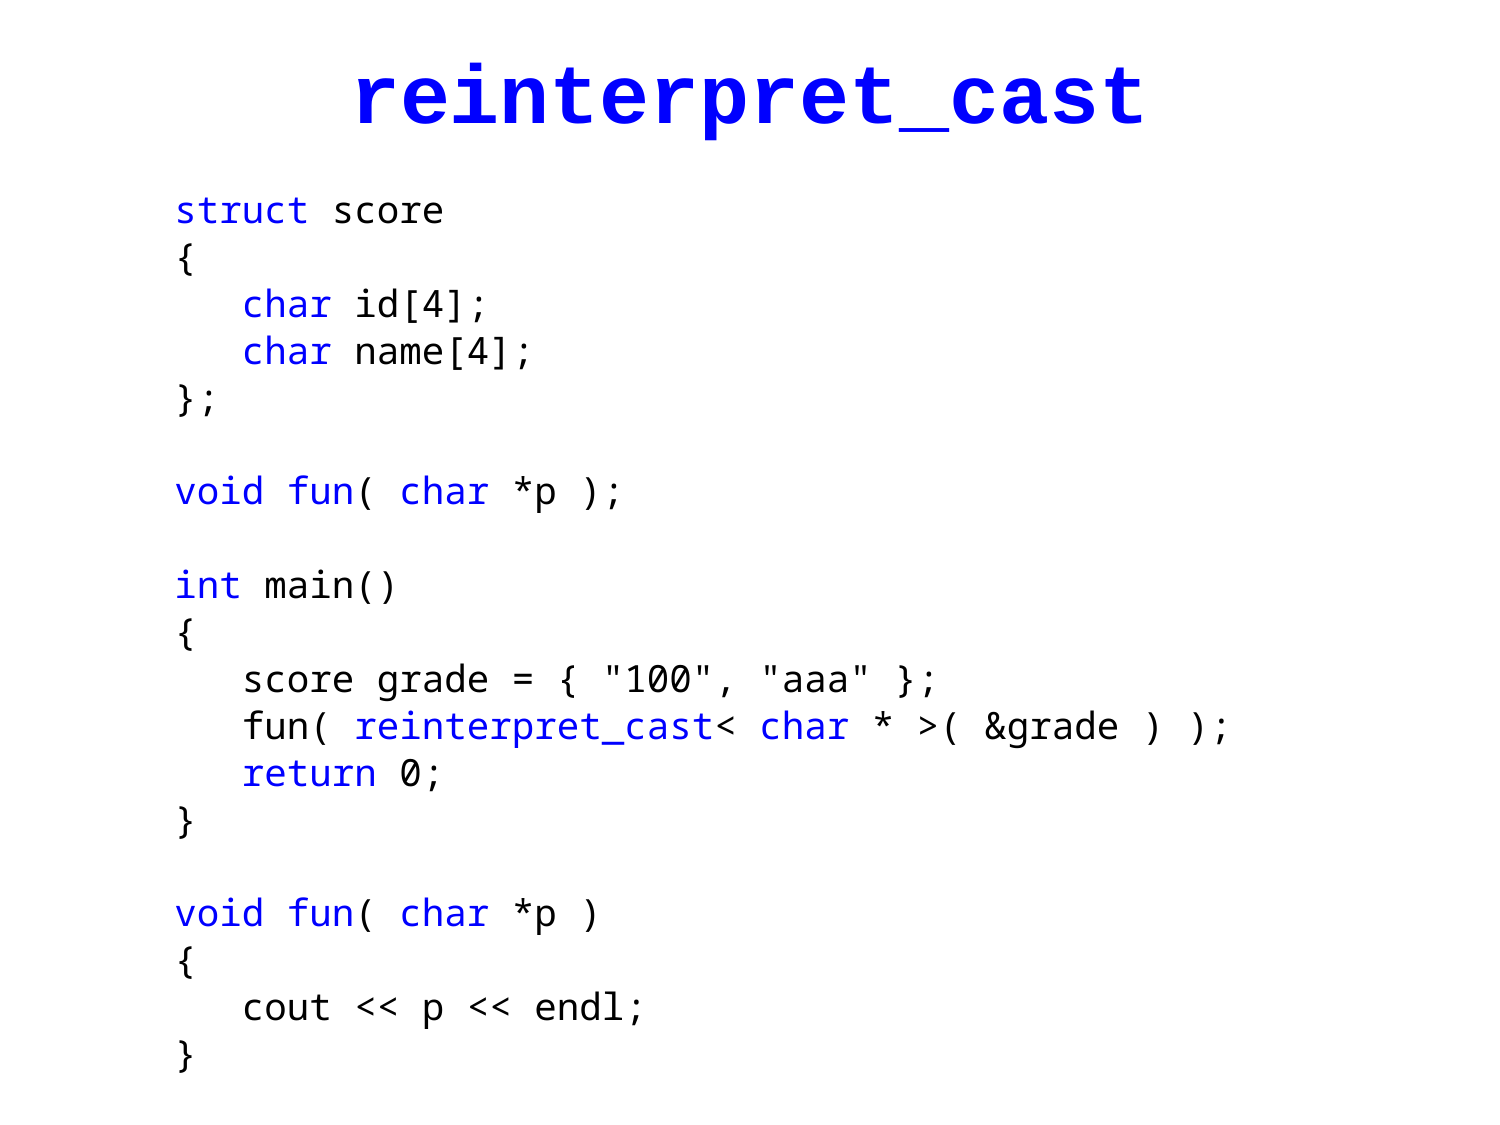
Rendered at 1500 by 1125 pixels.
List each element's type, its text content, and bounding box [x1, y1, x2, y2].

title reinterpret_cast [40, 30, 1459, 150]
list struct score { char id[4]; char name[4]; }; void fun( char *p ); int main() { score grade = { "100", "aaa" }; fun( reinterpret_cast< char * >( &grade ) ); return 0; } void fun( char *p ) { cout << p << endl; } [159, 178, 1341, 1095]
